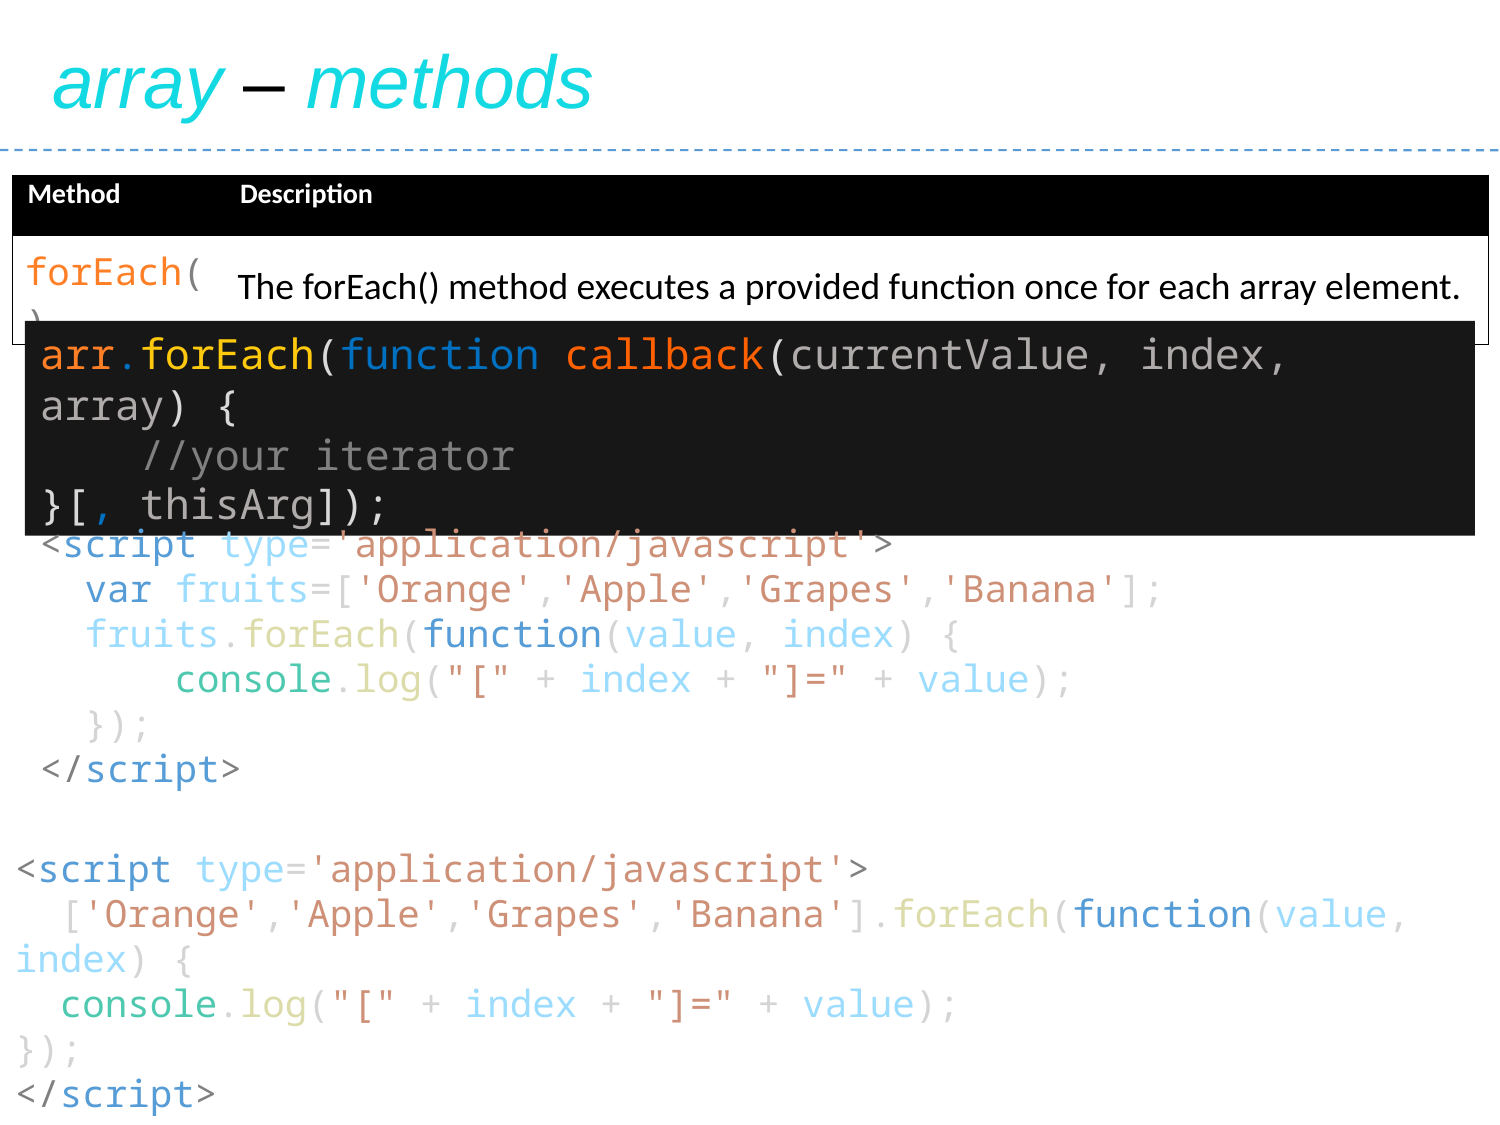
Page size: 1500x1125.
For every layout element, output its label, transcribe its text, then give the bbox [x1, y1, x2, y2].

text_box <script type='application/javascript'> ['Orange','Apple','Grapes','Banana'].forEach(function(value, index) { console.log("[" + index + "]=" + value); }); </script> [0, 837, 1500, 1123]
table_cell The forEach() method executes a provided function once for each array element. [225, 236, 1488, 344]
table_header Method [13, 176, 225, 235]
text_box array – methods [37, 26, 1450, 131]
text_box <script type='application/javascript'> var fruits=['Orange','Apple','Grapes','Banana']; fruits.forEach(function(value, index) { console.log("[" + index + "]=" + value); }); </script> [24, 512, 1450, 798]
text_box arr.forEach(function callback(currentValue, index, array) { //your iterator }[, thisArg]); [24, 320, 1475, 536]
table_cell forEach() [13, 236, 225, 344]
table_header Description [225, 176, 1488, 235]
